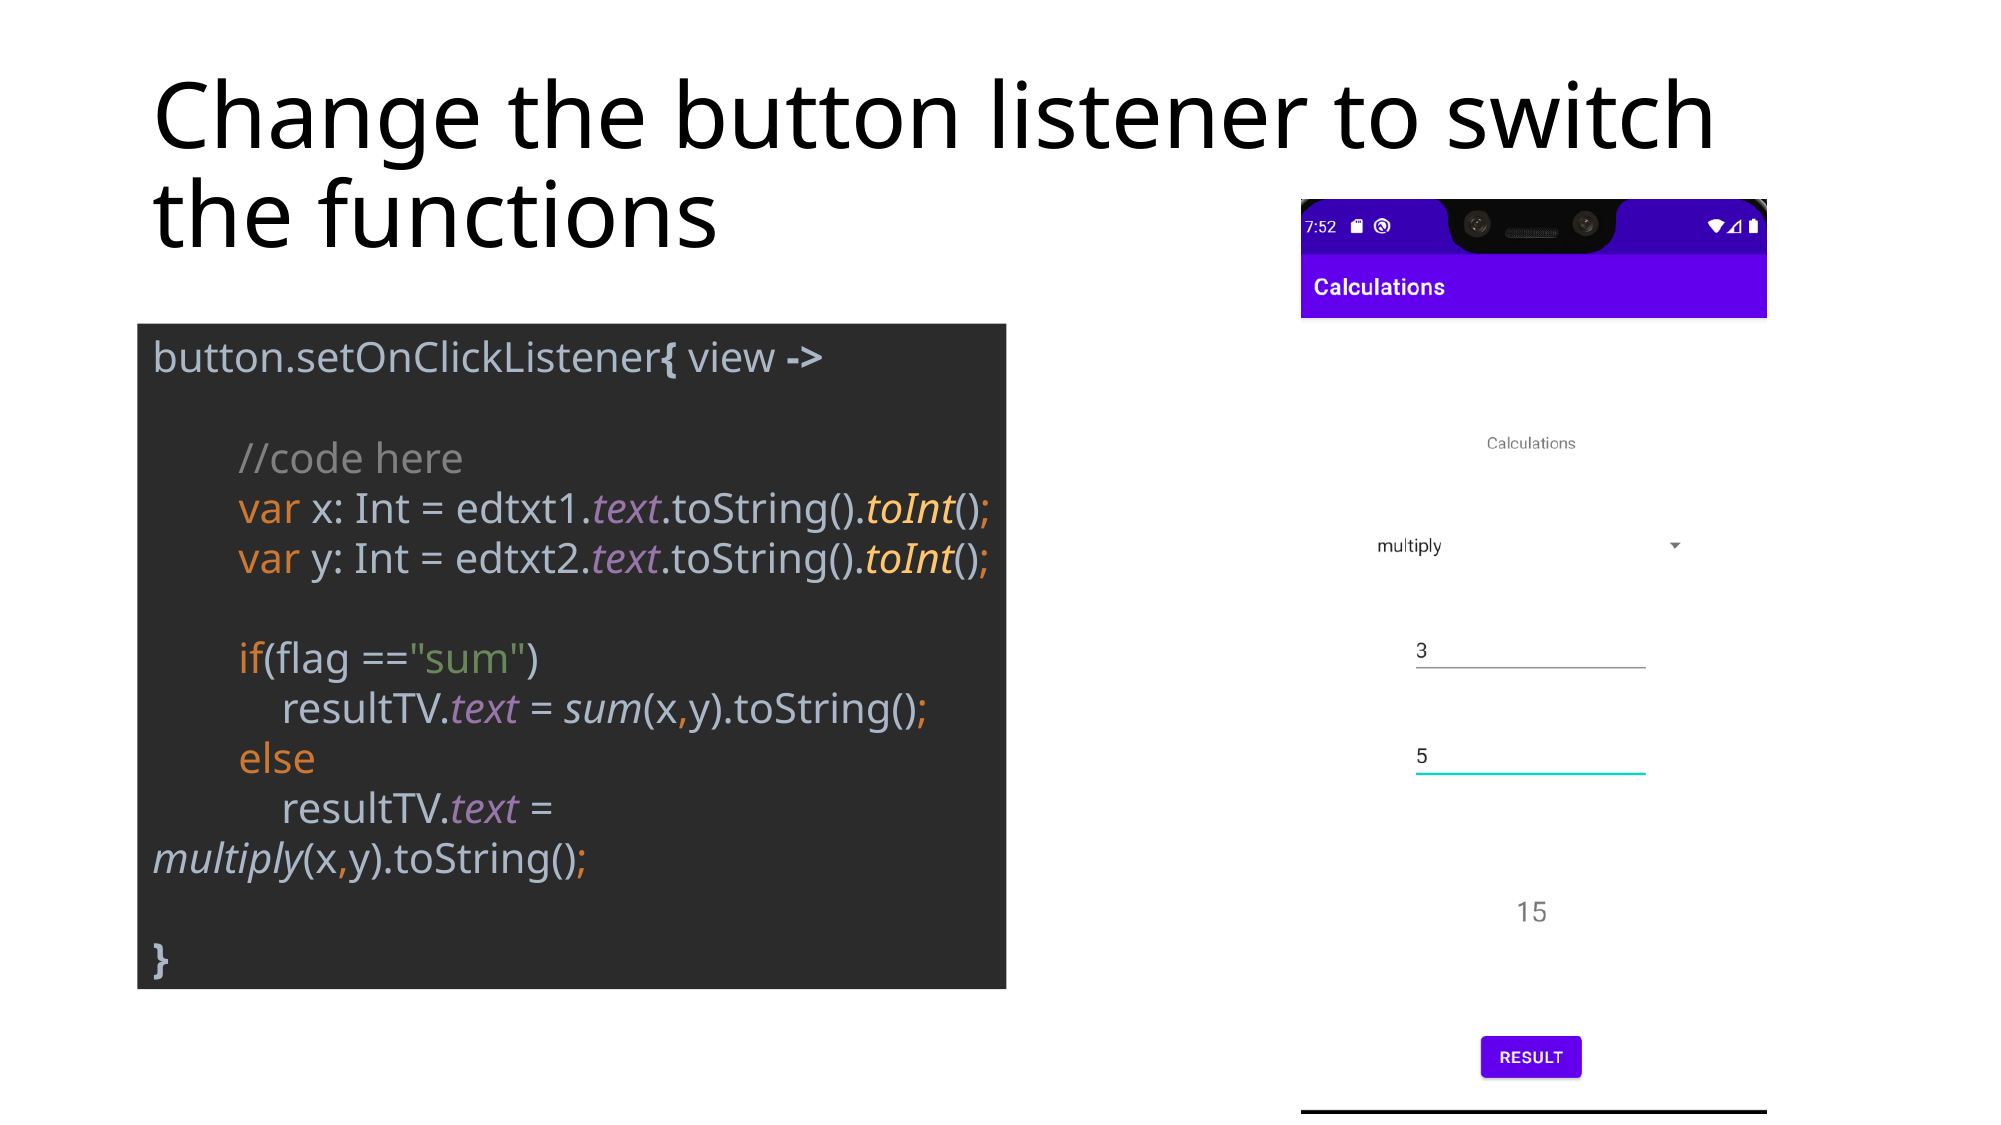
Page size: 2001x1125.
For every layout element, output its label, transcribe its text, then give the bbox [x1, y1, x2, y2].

title Change the button listener to switch the functions [137, 59, 1863, 278]
list button.setOnClickListener{ view -> //code here var x: Int = edtxt1.text.toString().toInt(); var y: Int = edtxt2.text.toString().toInt(); if(flag =="sum") resultTV.text = sum(x,y).toString(); else resultTV.text = multiply(x,y).toString(); } [137, 323, 1007, 990]
picture [1301, 199, 1767, 1114]
